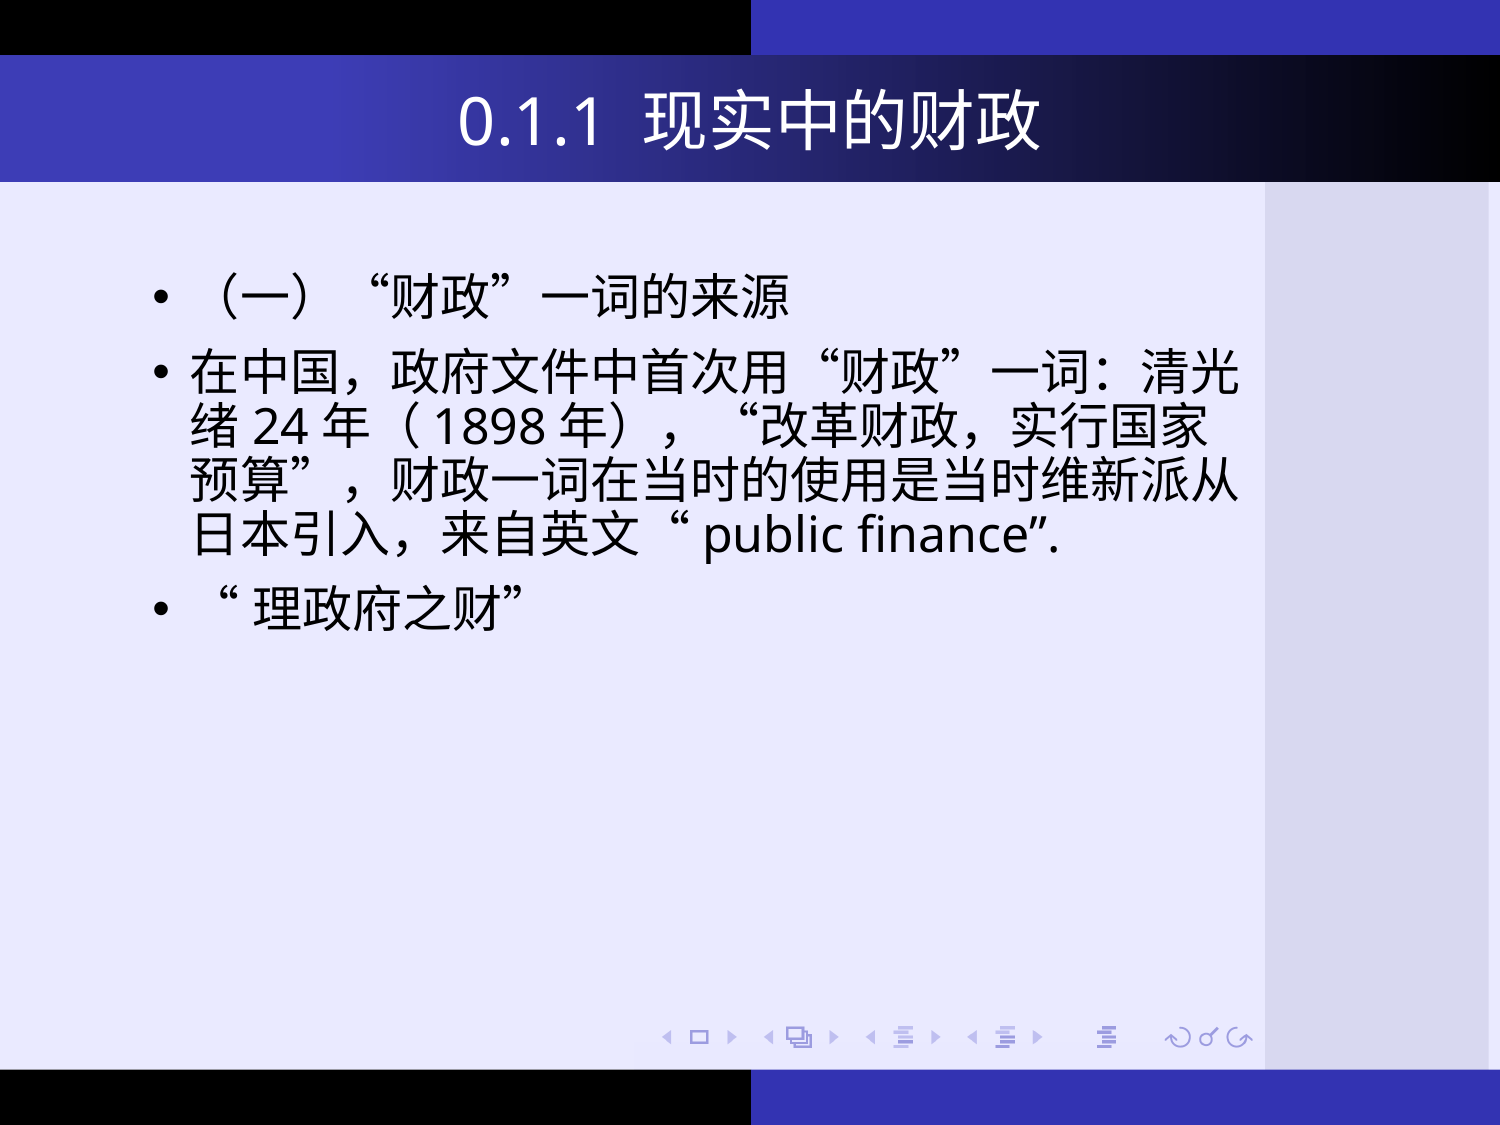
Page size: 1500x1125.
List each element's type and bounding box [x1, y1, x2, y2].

text_box [0, 0, 1500, 1125]
